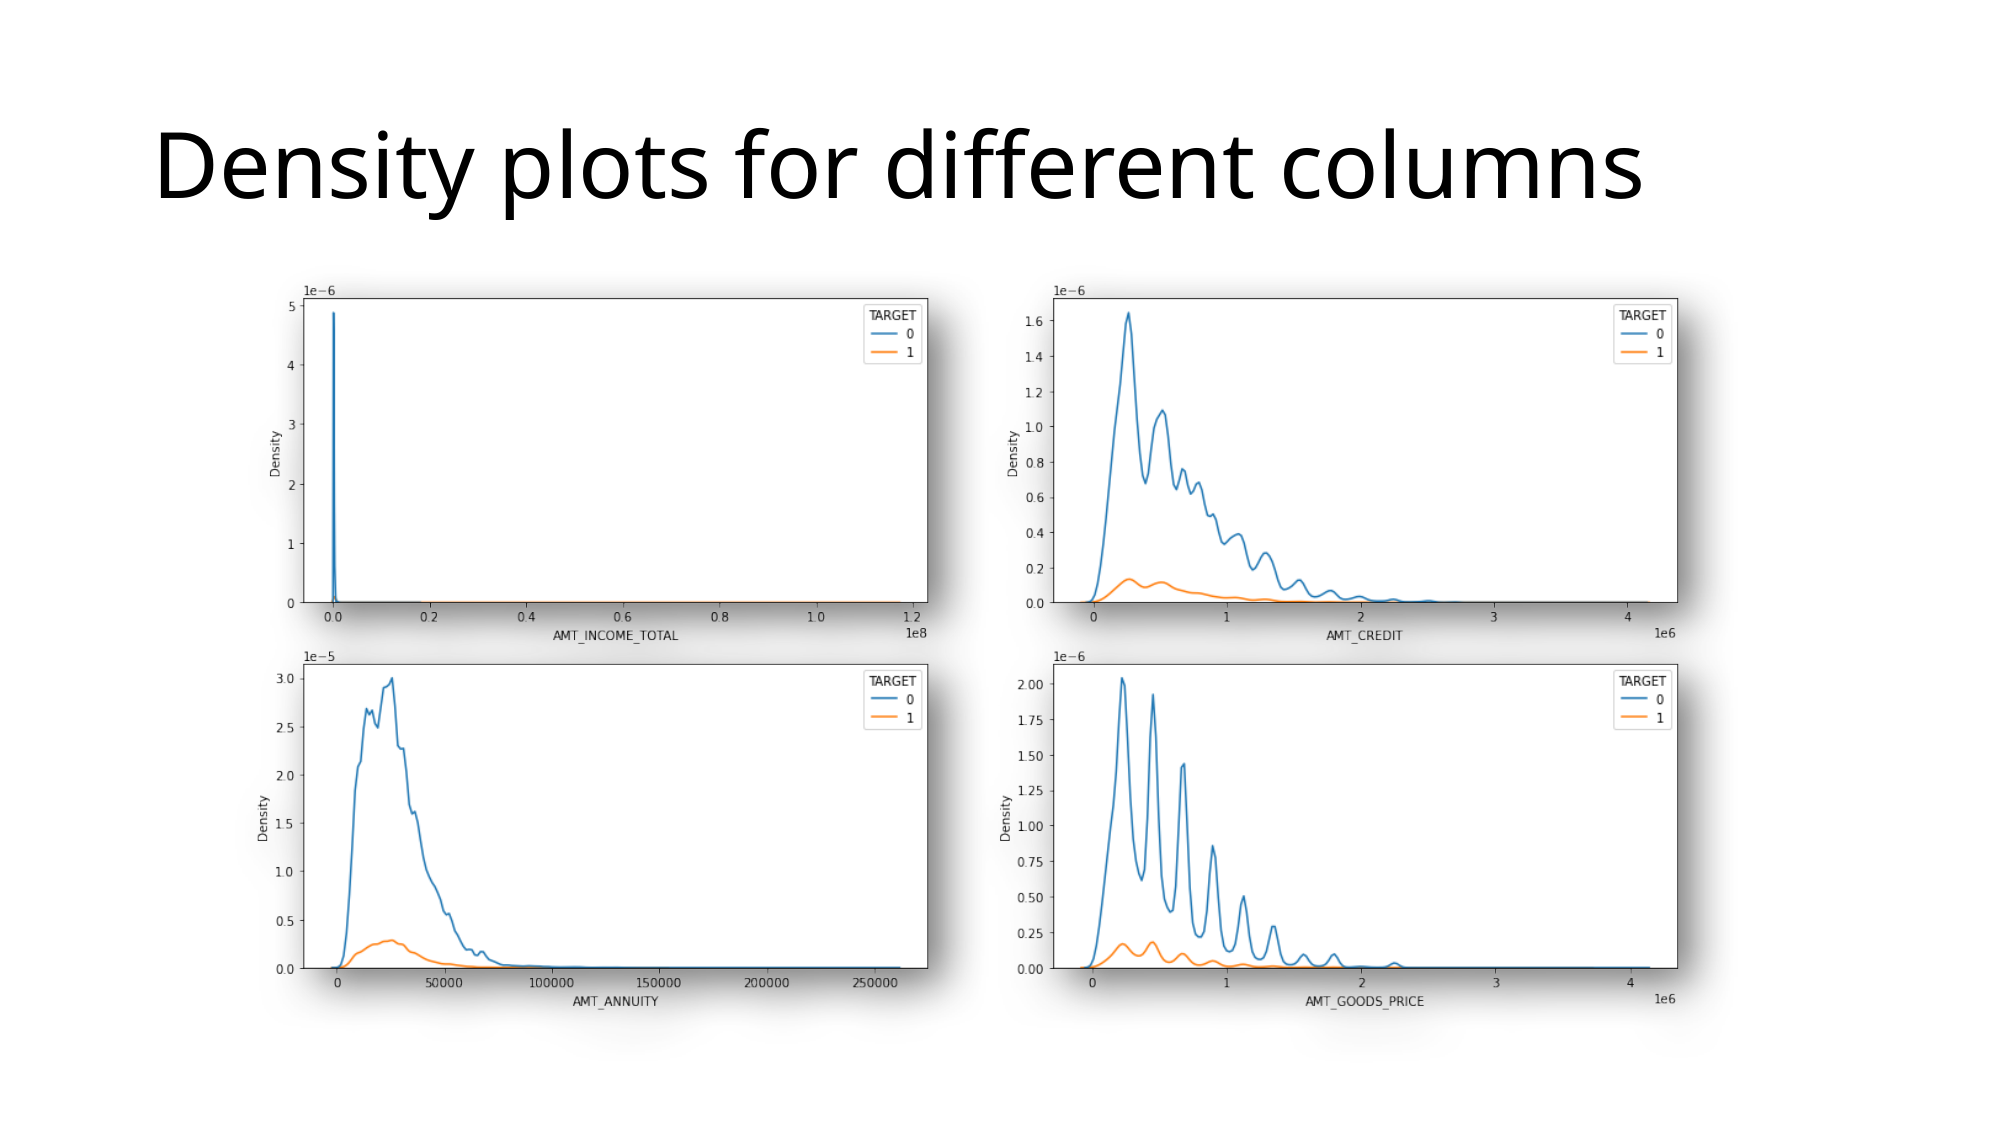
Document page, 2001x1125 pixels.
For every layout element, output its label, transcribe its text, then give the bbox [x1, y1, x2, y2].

title Density plots for different columns [137, 59, 1863, 278]
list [249, 277, 1686, 1016]
